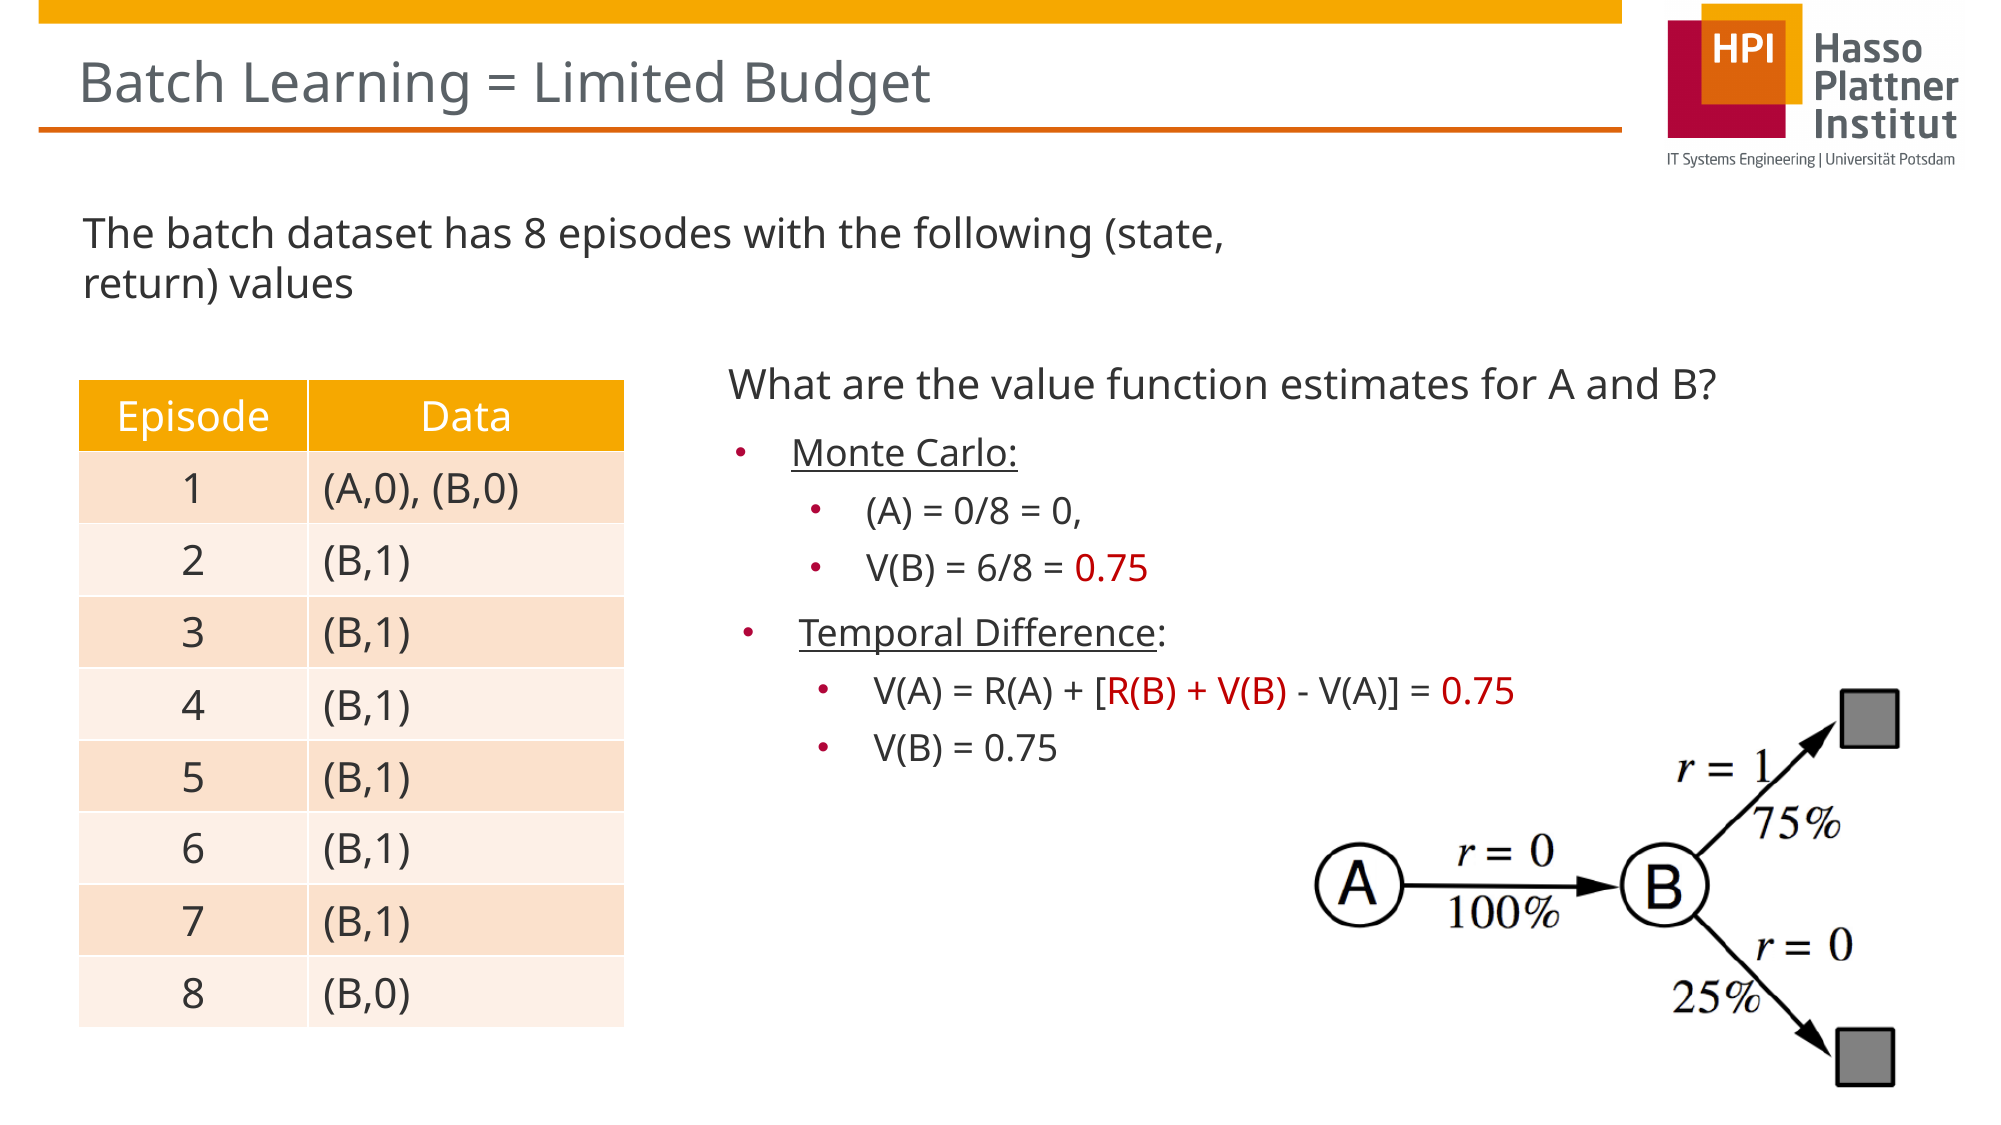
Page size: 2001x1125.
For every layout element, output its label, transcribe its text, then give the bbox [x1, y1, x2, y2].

text_box The batch dataset has 8 episodes with the following (state, return) values [82, 206, 1228, 331]
table_cell (B,1) [309, 741, 624, 811]
table_cell 2 [79, 524, 307, 595]
table_header Data [309, 380, 624, 451]
text_box Temporal Difference: V(A) = R(A) + [R(B) + V(B) - V(A)] = 0.75 V(B) = 0.75 [727, 601, 1728, 777]
text_box What are the value function estimates for A and B? [728, 358, 1873, 421]
table_cell (B,1) [309, 813, 624, 883]
table_cell 4 [79, 669, 307, 739]
title Batch Learning = Limited Budget [78, 23, 1583, 115]
table_cell 5 [79, 741, 307, 811]
table_cell 8 [79, 957, 307, 1027]
picture [1664, 0, 1965, 170]
table_cell 3 [79, 597, 307, 667]
table_cell (B,1) [309, 524, 624, 595]
table_cell 1 [79, 452, 307, 523]
table_cell (B,1) [309, 669, 624, 739]
table_header Episode [79, 380, 307, 451]
table_cell (B,1) [309, 597, 624, 667]
table_cell (B,1) [309, 885, 624, 955]
table_cell (B,0) [309, 957, 624, 1027]
table_cell 7 [79, 885, 307, 955]
text_box Monte Carlo: (A) = 0/8 = 0, V(B) = 6/8 = 0.75 [720, 421, 1922, 597]
table_cell 6 [79, 813, 307, 883]
picture [1298, 678, 1922, 1102]
table_cell (A,0), (B,0) [309, 452, 624, 523]
